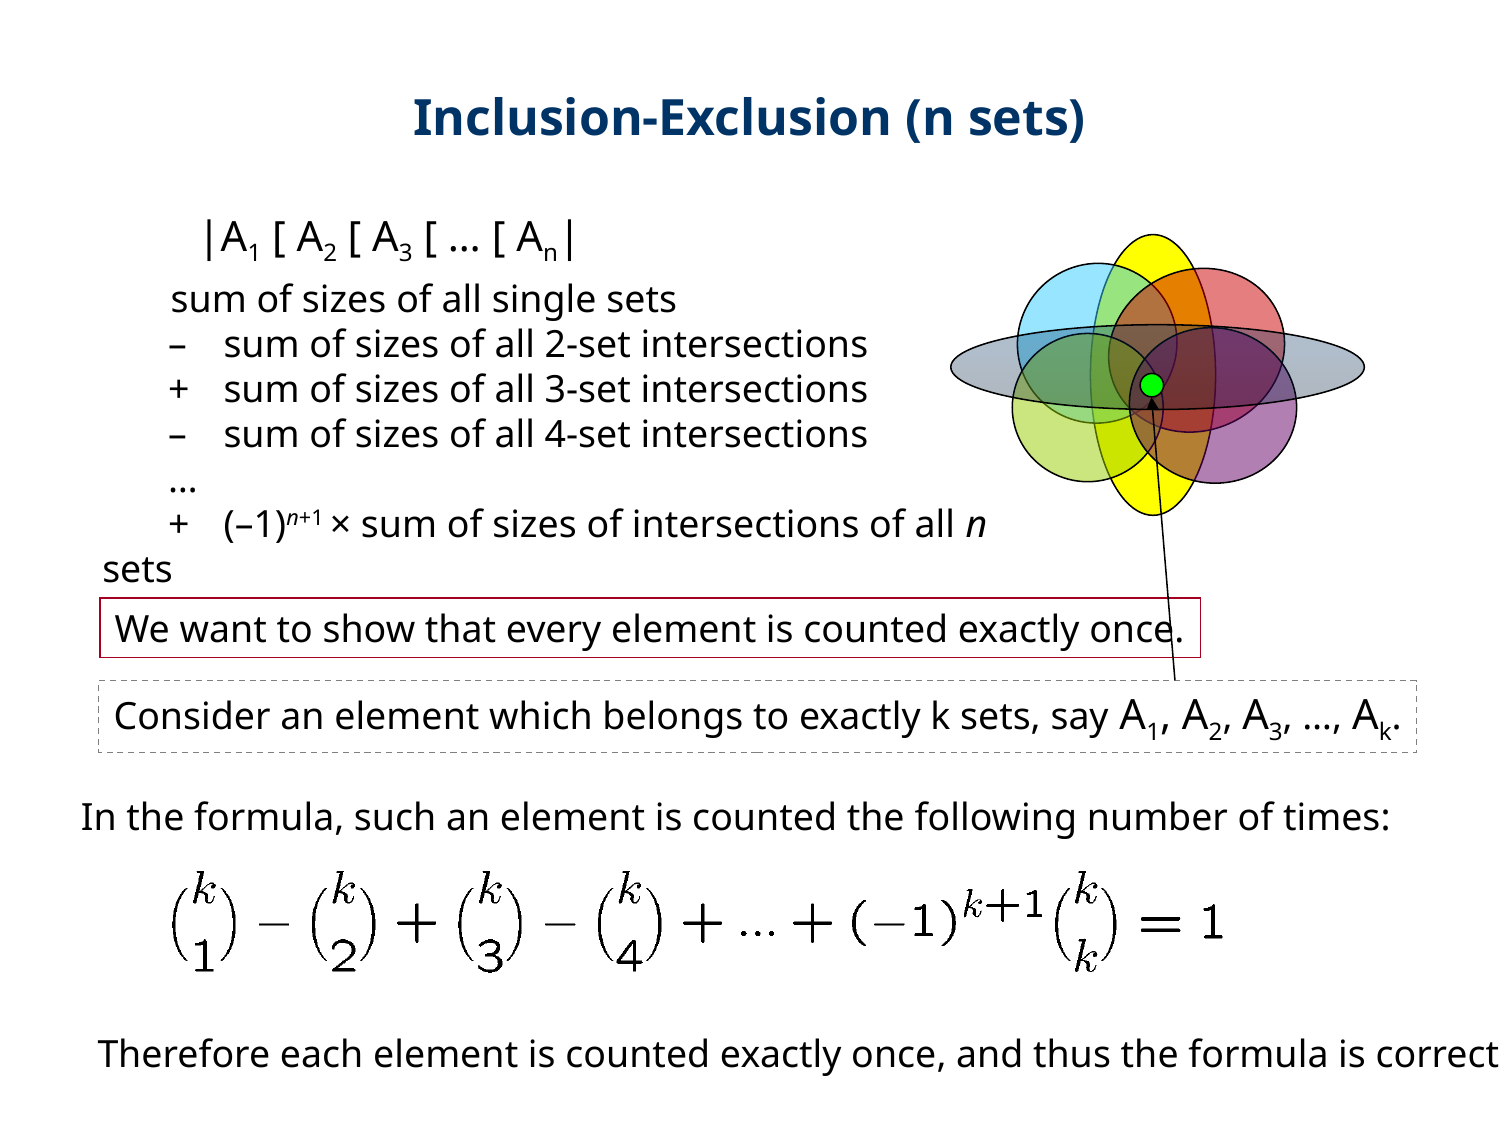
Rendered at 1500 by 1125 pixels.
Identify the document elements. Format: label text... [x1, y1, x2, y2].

text_box sum of sizes of all single sets – sum of sizes of all 2-set intersections + sum of sizes of all 3-set intersections – sum of sizes of all 4-set intersections … + (–1)n+1 × sum of sizes of intersections of all n sets [87, 267, 1010, 597]
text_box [950, 234, 1365, 516]
picture [1139, 904, 1224, 939]
text_box We want to show that every element is counted exactly once. [1169, 597, 1201, 658]
text_box Therefore each element is counted exactly once, and thus the formula is correct [82, 1023, 1500, 1083]
text_box Consider an element which belongs to exactly k sets, say A1, A2, A3, …, Ak. [98, 680, 1417, 753]
text_box In the formula, such an element is counted the following number of times: [66, 785, 1407, 846]
text_box |A1 [ A2 [ A3 [ … [ An| [183, 202, 596, 274]
text_box We want to show that every element is counted exactly once. [99, 597, 1172, 658]
text_box Inclusion-Exclusion (n sets) [398, 78, 1101, 153]
picture [170, 869, 1117, 975]
